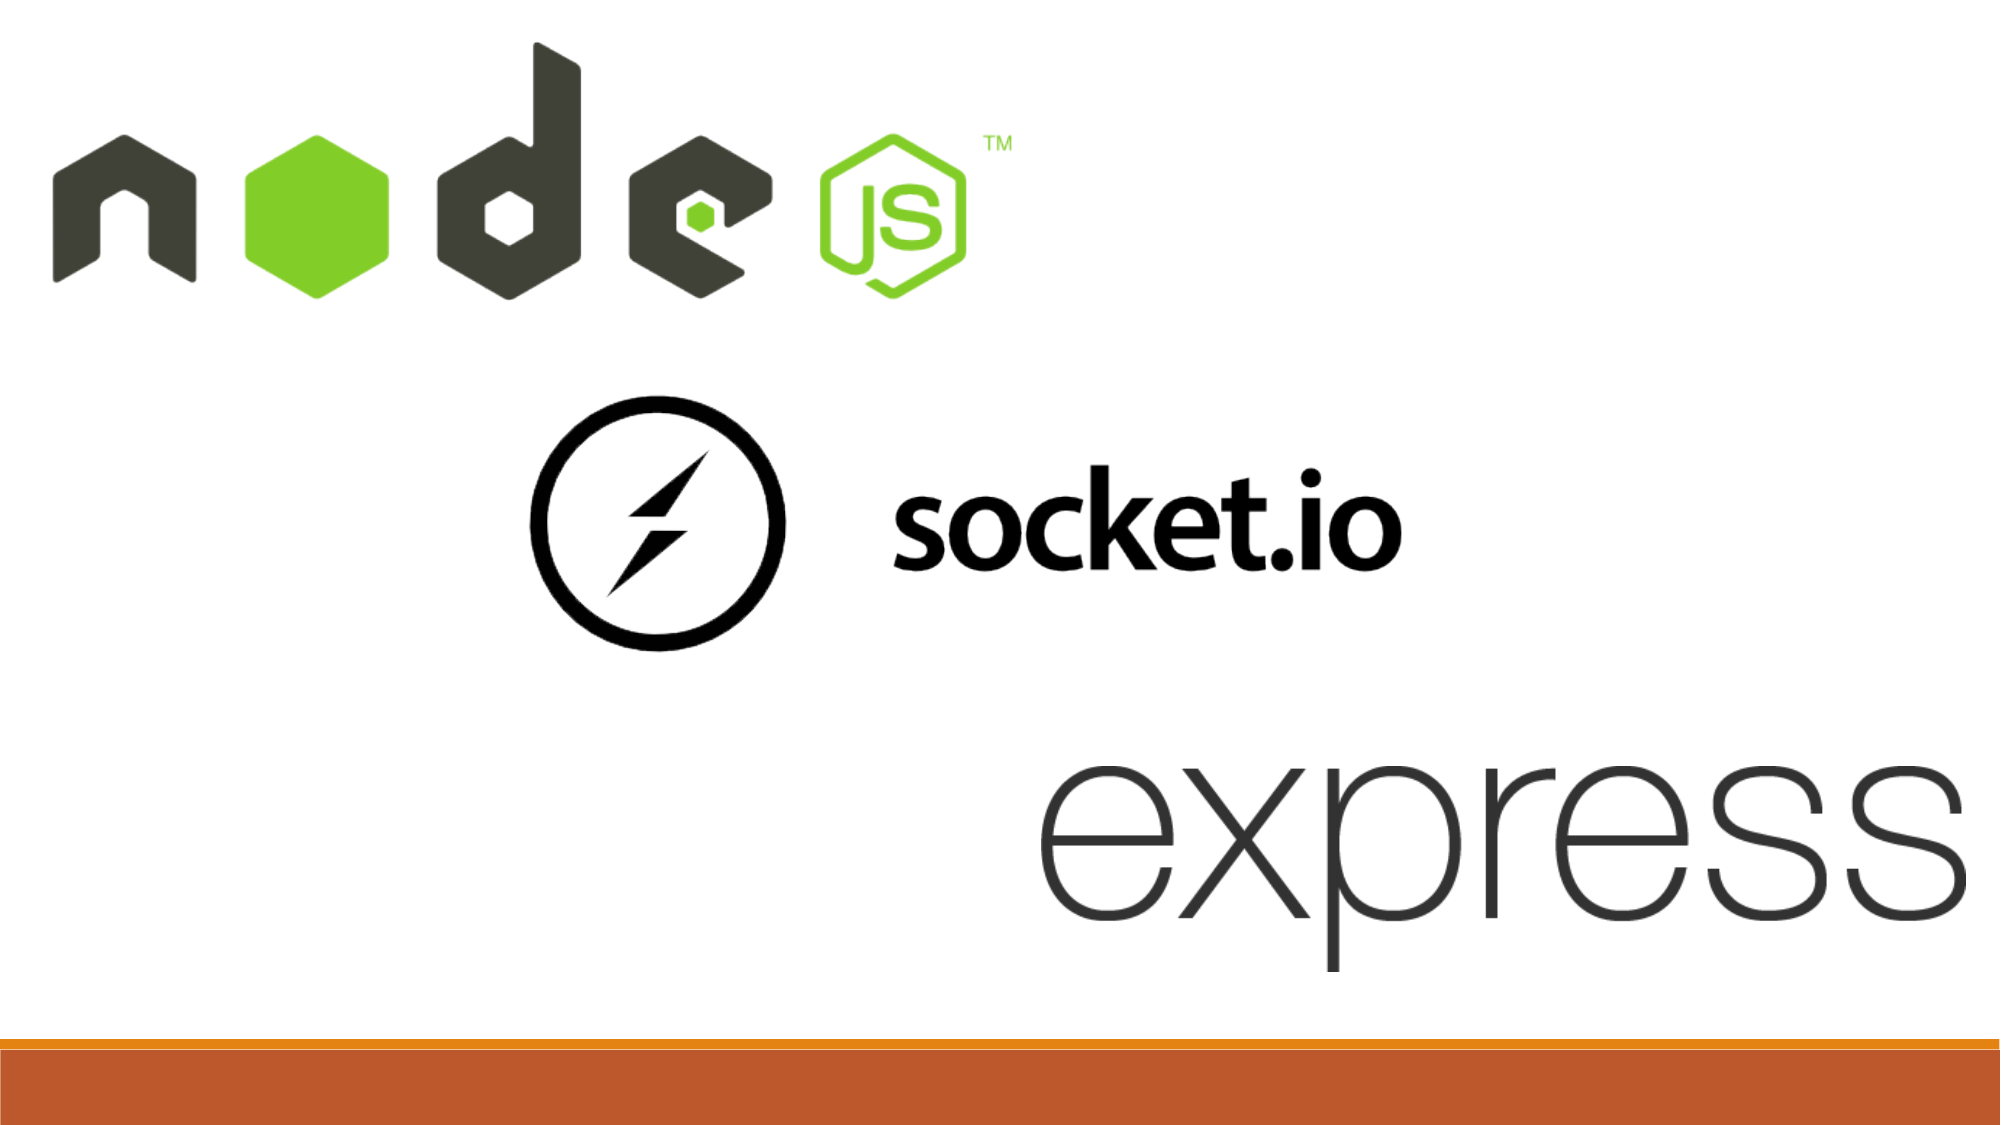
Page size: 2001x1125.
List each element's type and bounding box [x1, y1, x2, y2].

picture [1041, 765, 1966, 973]
picture [25, 0, 1027, 347]
picture [525, 369, 1402, 685]
